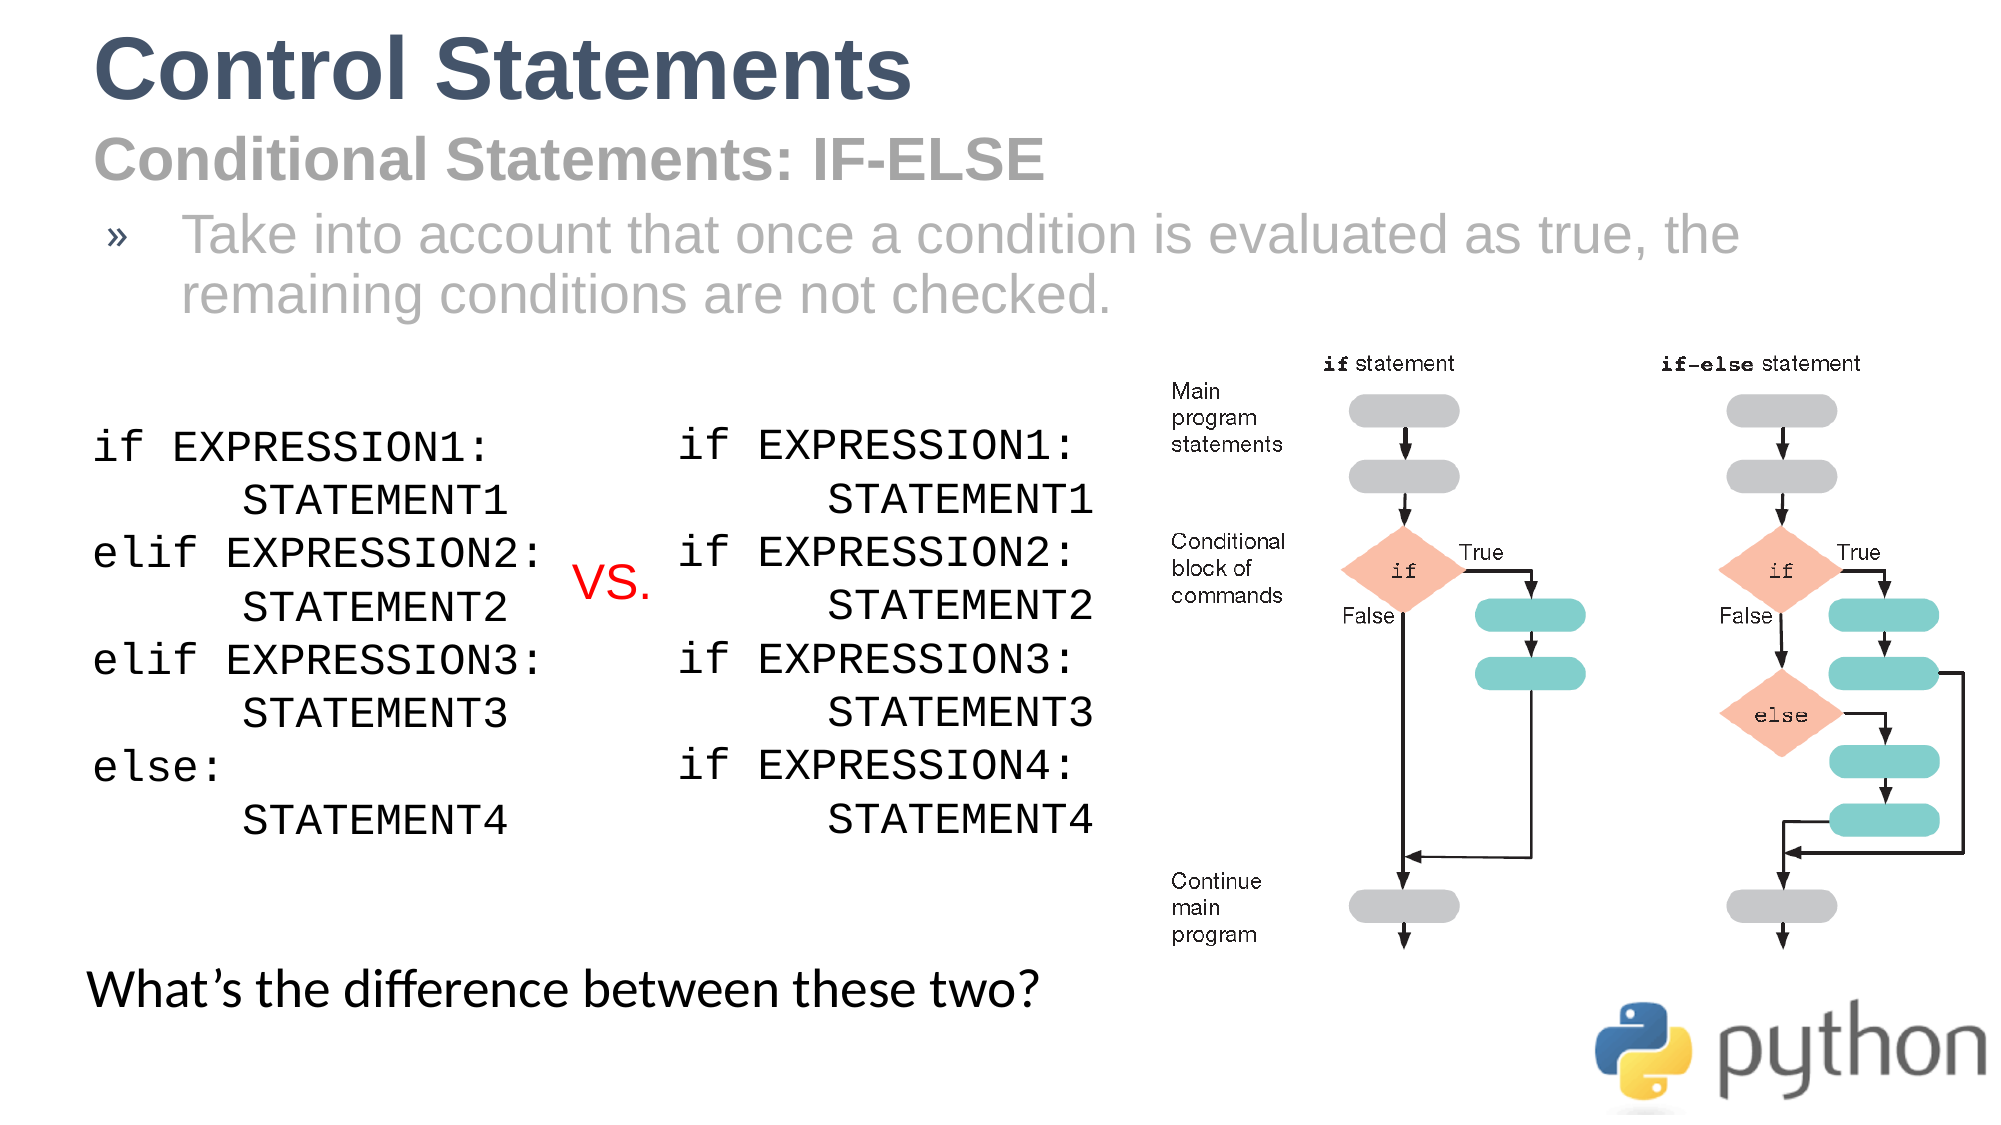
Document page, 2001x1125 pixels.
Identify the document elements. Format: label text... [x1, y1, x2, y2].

list Conditional Statements: IF-ELSE [78, 120, 1164, 225]
list Take into account that once a condition is evaluated as true, the remaining conditions are not checked. [91, 198, 1851, 368]
text_box What’s the difference between these two? [71, 945, 1114, 1027]
picture [1148, 320, 1985, 970]
picture [1588, 980, 1989, 1115]
text_box VS. [525, 542, 700, 617]
list Control Statements [78, 15, 983, 145]
text_box if EXPRESSION1: STATEMENT1 if EXPRESSION2: STATEMENT2 if EXPRESSION3: STATEMENT3 if EXPRESSION4: STATEMENT4 [638, 408, 1148, 850]
text_box if EXPRESSION1: STATEMENT1 elif EXPRESSION2: STATEMENT2 elif EXPRESSION3: STATEMENT3 else: STATEMENT4 [53, 409, 584, 851]
